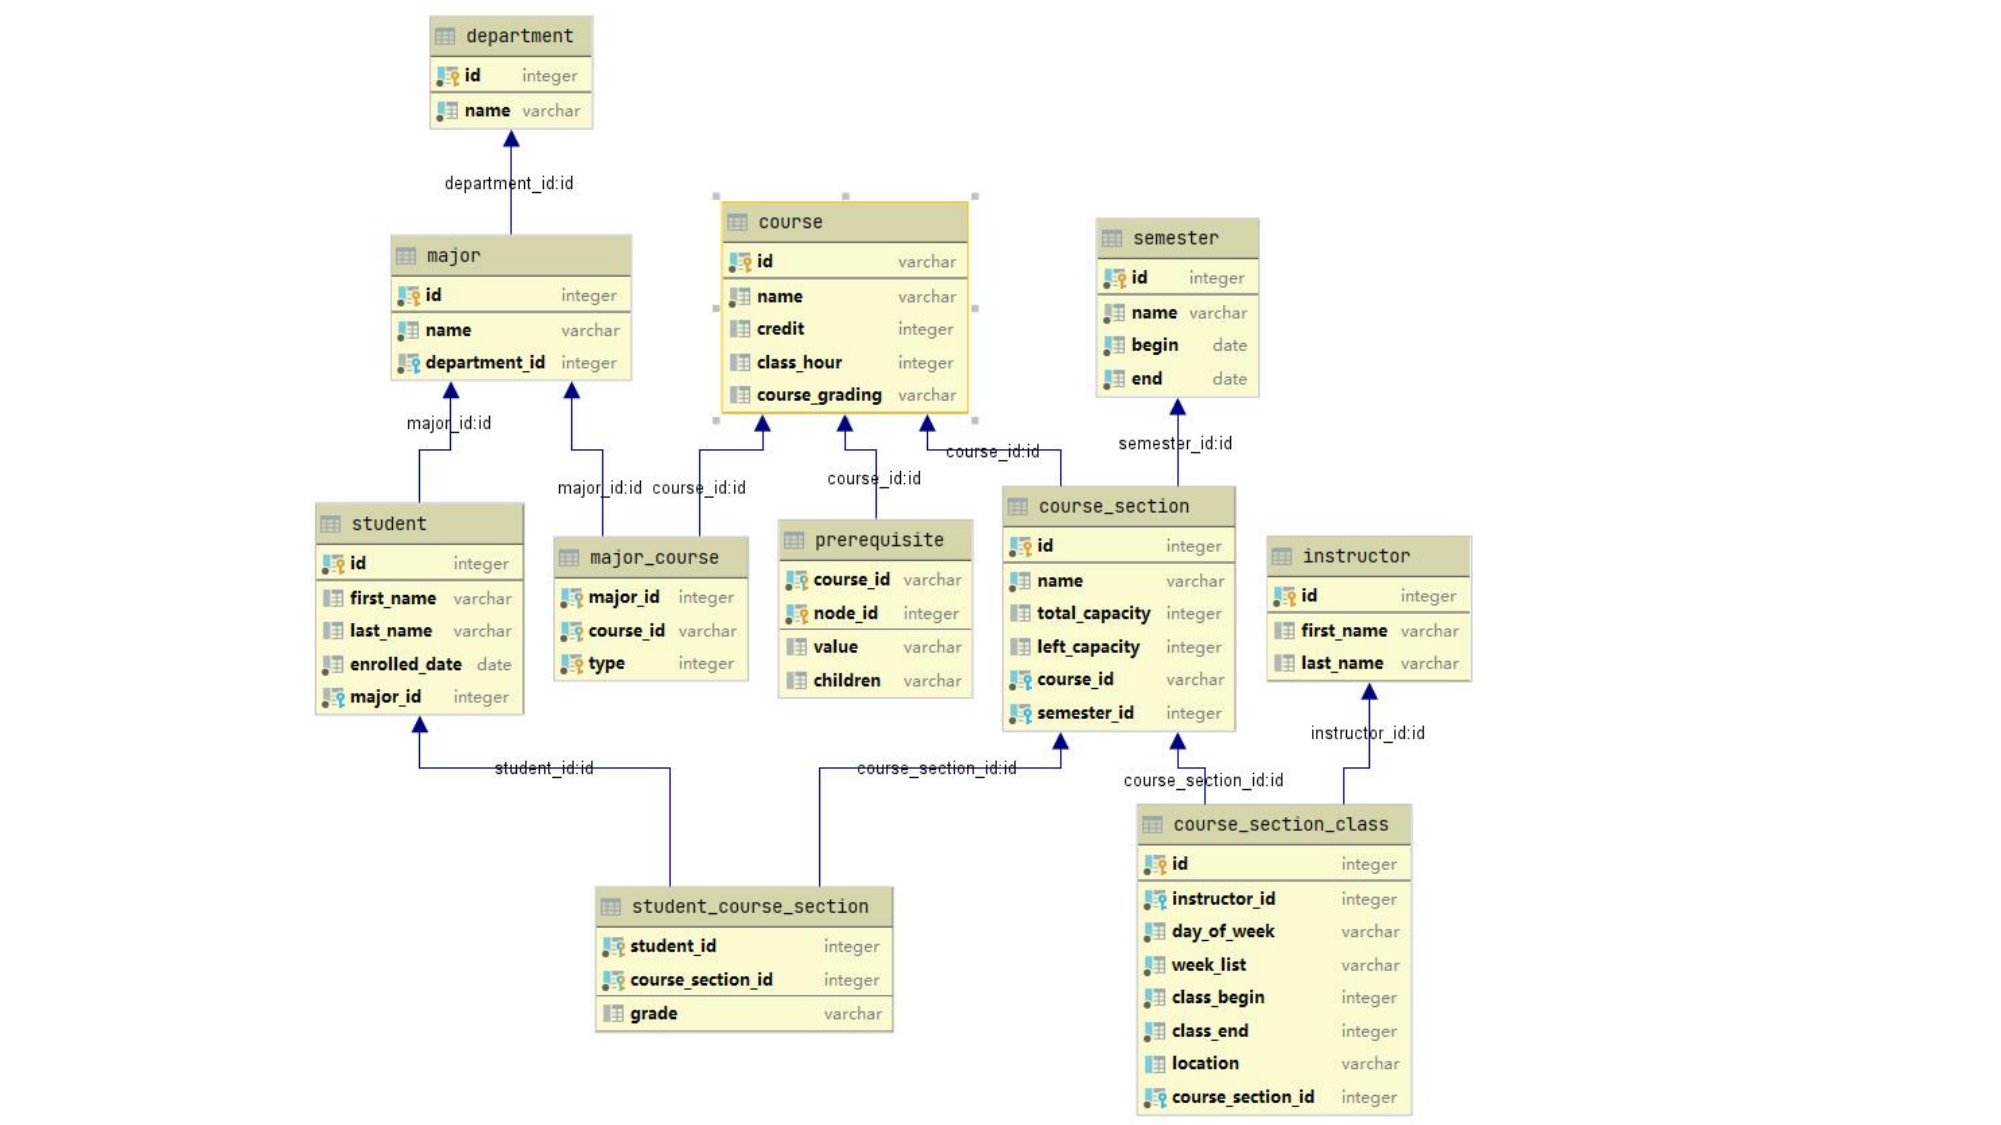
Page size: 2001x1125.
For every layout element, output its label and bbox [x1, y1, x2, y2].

list [202, 2, 1602, 1125]
